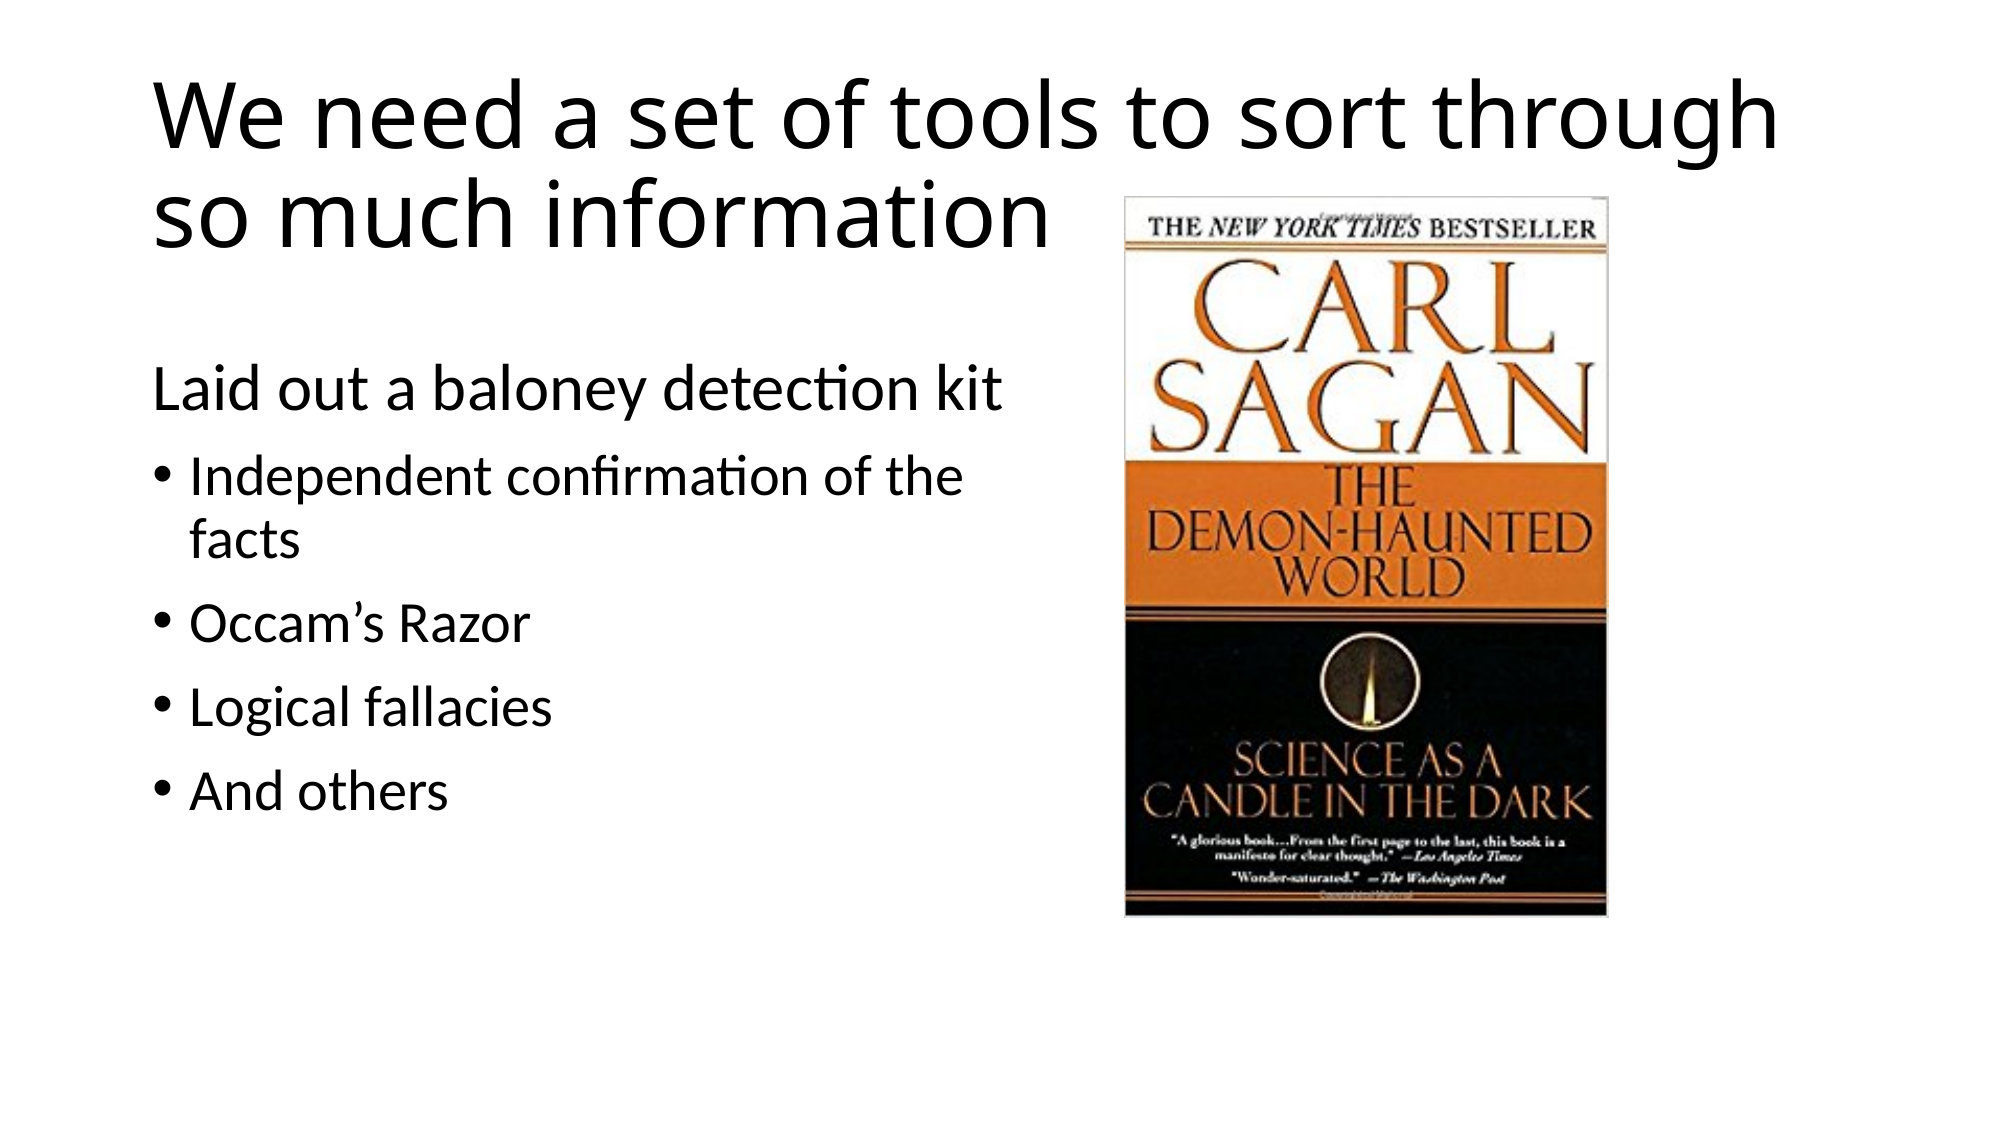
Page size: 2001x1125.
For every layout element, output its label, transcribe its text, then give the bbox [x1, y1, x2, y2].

picture [1124, 196, 1609, 918]
title We need a set of tools to sort through so much information [137, 59, 1863, 278]
list Laid out a baloney detection kit Independent confirmation of the facts Occam’s Razor Logical fallacies And others [137, 345, 1038, 1014]
